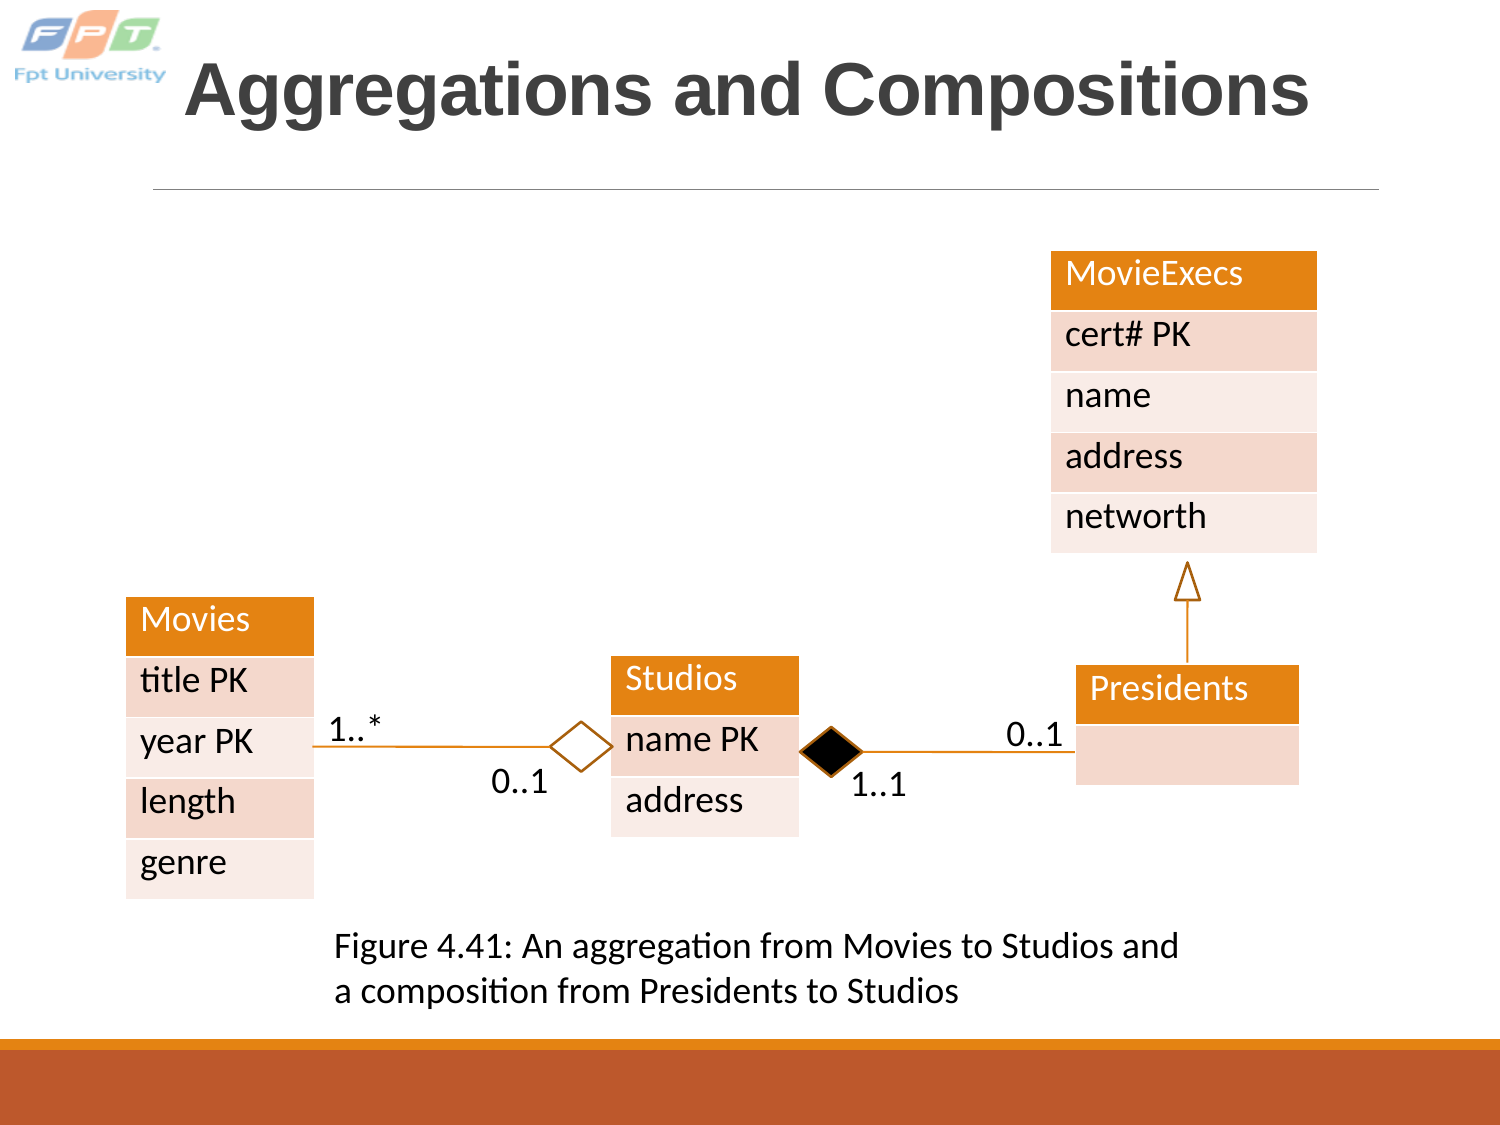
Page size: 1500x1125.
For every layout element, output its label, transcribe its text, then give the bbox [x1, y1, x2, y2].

table_cell title PK [126, 658, 309, 717]
table_cell year PK [126, 718, 309, 777]
table_header Movies [126, 597, 309, 656]
table_header MovieExecs [1051, 251, 1317, 310]
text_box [311, 561, 1202, 1021]
table_cell networth [1051, 494, 1317, 553]
table_cell name [1051, 373, 1317, 432]
table_cell address [1051, 433, 1317, 492]
table_cell length [126, 779, 309, 838]
table_cell [1209, 726, 1299, 785]
table_cell genre [126, 840, 309, 899]
text_box [15, 10, 166, 83]
table_cell cert# PK [1051, 312, 1317, 371]
table_header Presidents [1209, 665, 1299, 724]
title Aggregations and Compositions [96, 47, 1399, 185]
